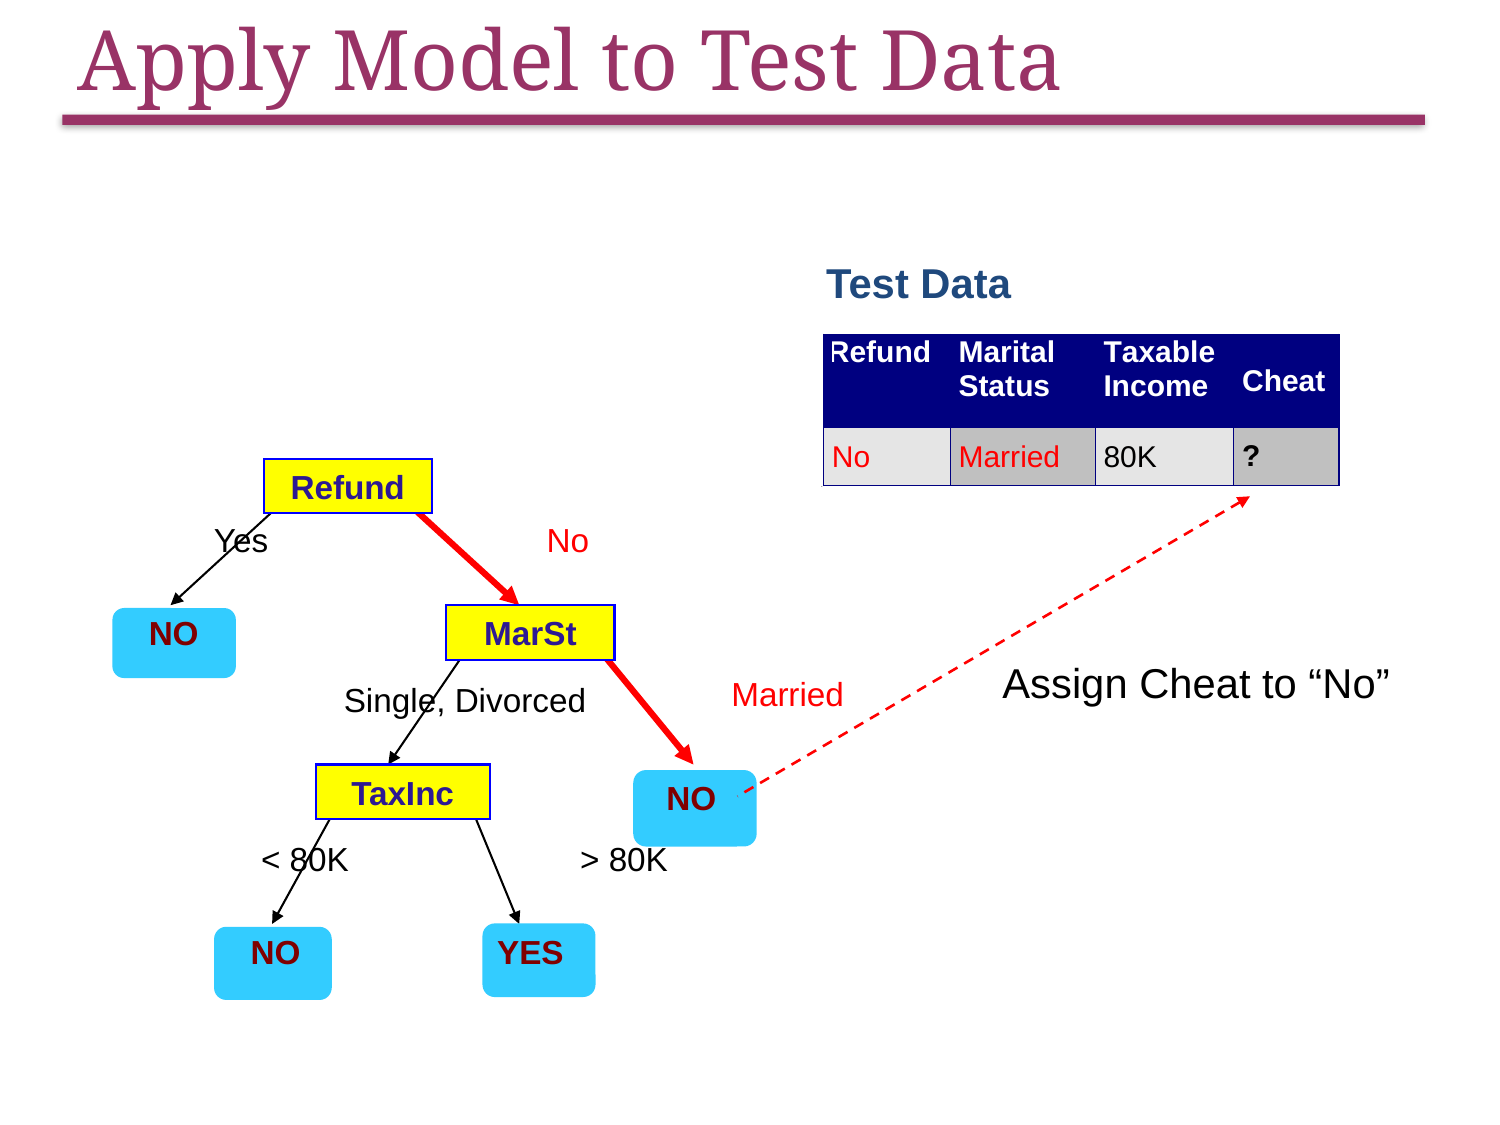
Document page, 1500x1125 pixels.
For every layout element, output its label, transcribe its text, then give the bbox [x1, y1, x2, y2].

text_box Test Data [787, 258, 1050, 314]
text_box [633, 825, 757, 847]
text_box [503, 886, 521, 923]
text_box NO [179, 923, 372, 979]
text_box [482, 928, 596, 998]
text_box [388, 727, 414, 764]
text_box < 80K [133, 830, 364, 886]
text_box MarSt [446, 605, 615, 660]
text_box Married [604, 665, 869, 721]
text_box > 80K [452, 830, 683, 886]
text_box Yes [86, 511, 284, 567]
text_box [477, 567, 520, 605]
text_box NO [77, 605, 270, 660]
text_box No [419, 511, 604, 567]
text_box Single, Divorced [216, 671, 602, 727]
text_box YES [468, 923, 593, 979]
text_box NO [595, 770, 788, 825]
text_box [112, 660, 236, 679]
text_box Refund [263, 458, 432, 514]
text_box [657, 721, 694, 765]
text_box Assign Cheat to “No” [987, 658, 1425, 714]
text_box TaxInc [315, 764, 490, 820]
text_box [272, 886, 294, 923]
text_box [812, 333, 1362, 521]
text_box [214, 979, 332, 1000]
text_box [170, 567, 213, 605]
title Apply Model to Test Data [62, 0, 1425, 125]
